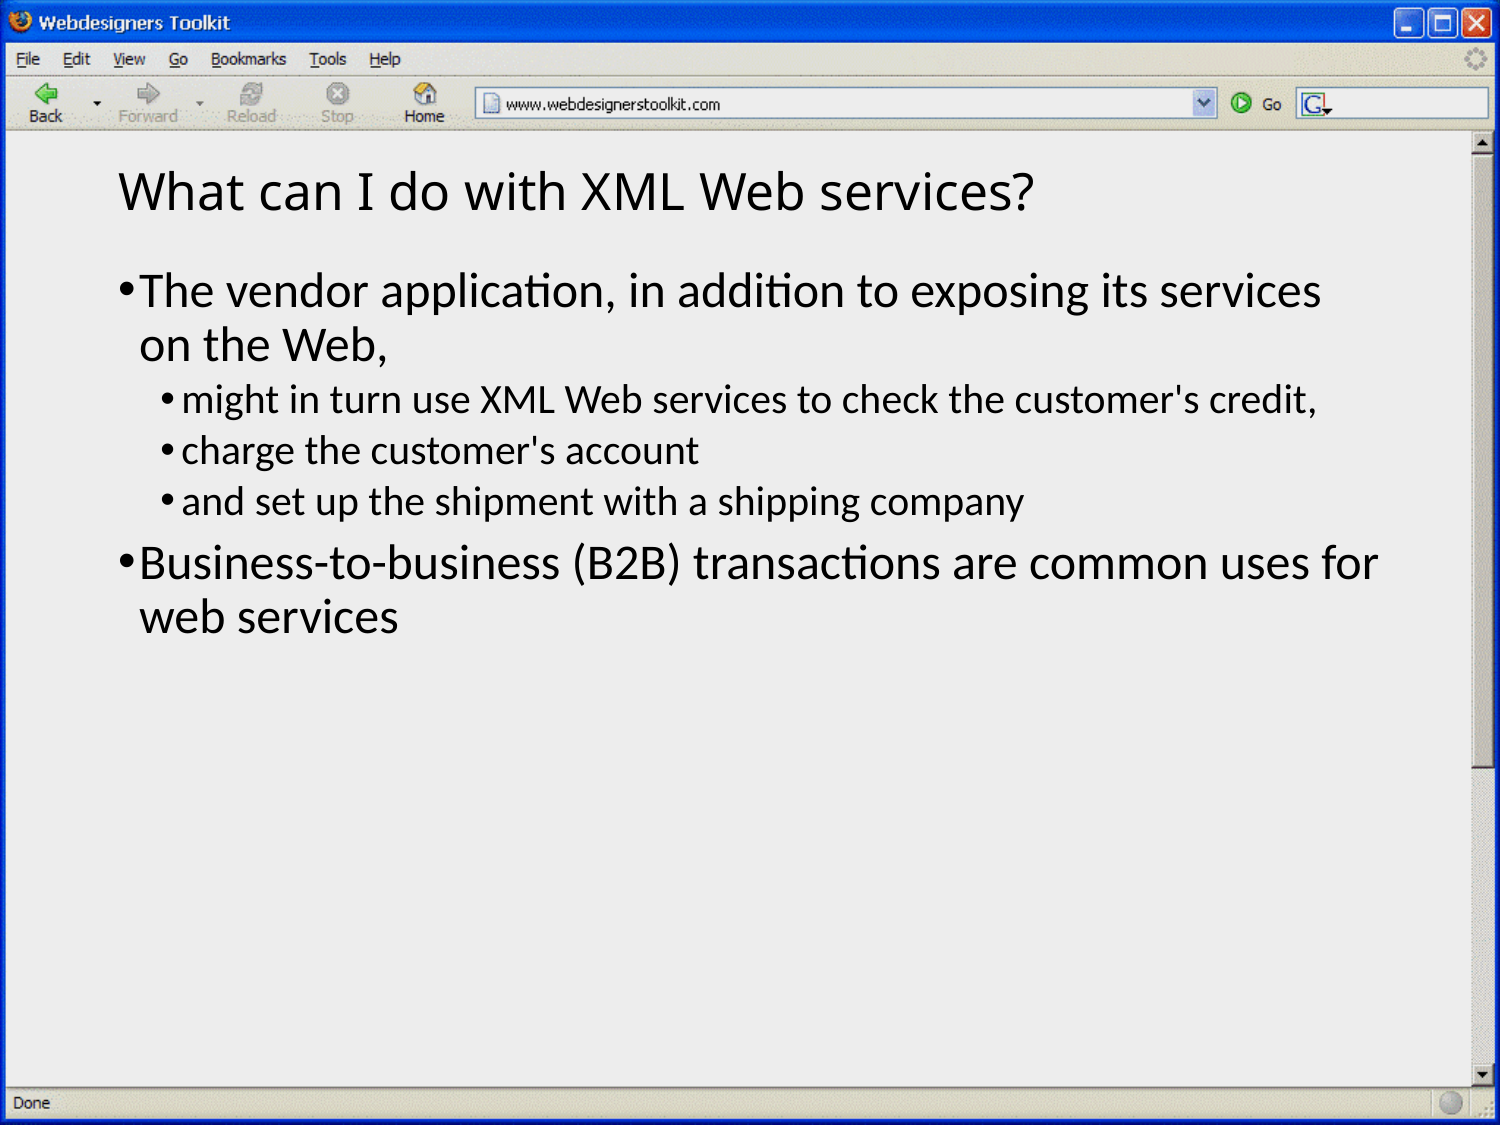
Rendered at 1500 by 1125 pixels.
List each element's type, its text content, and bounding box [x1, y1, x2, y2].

picture [0, 0, 1500, 1125]
list The vendor application, in addition to exposing its services on the Web, might in turn use XML Web services to check the customer's credit, charge the customer's account and set up the shipment with a shipping company Business-to-business (B2B) transactions are common uses for web services [103, 256, 1397, 1072]
title What can I do with XML Web services? [103, 131, 1397, 256]
